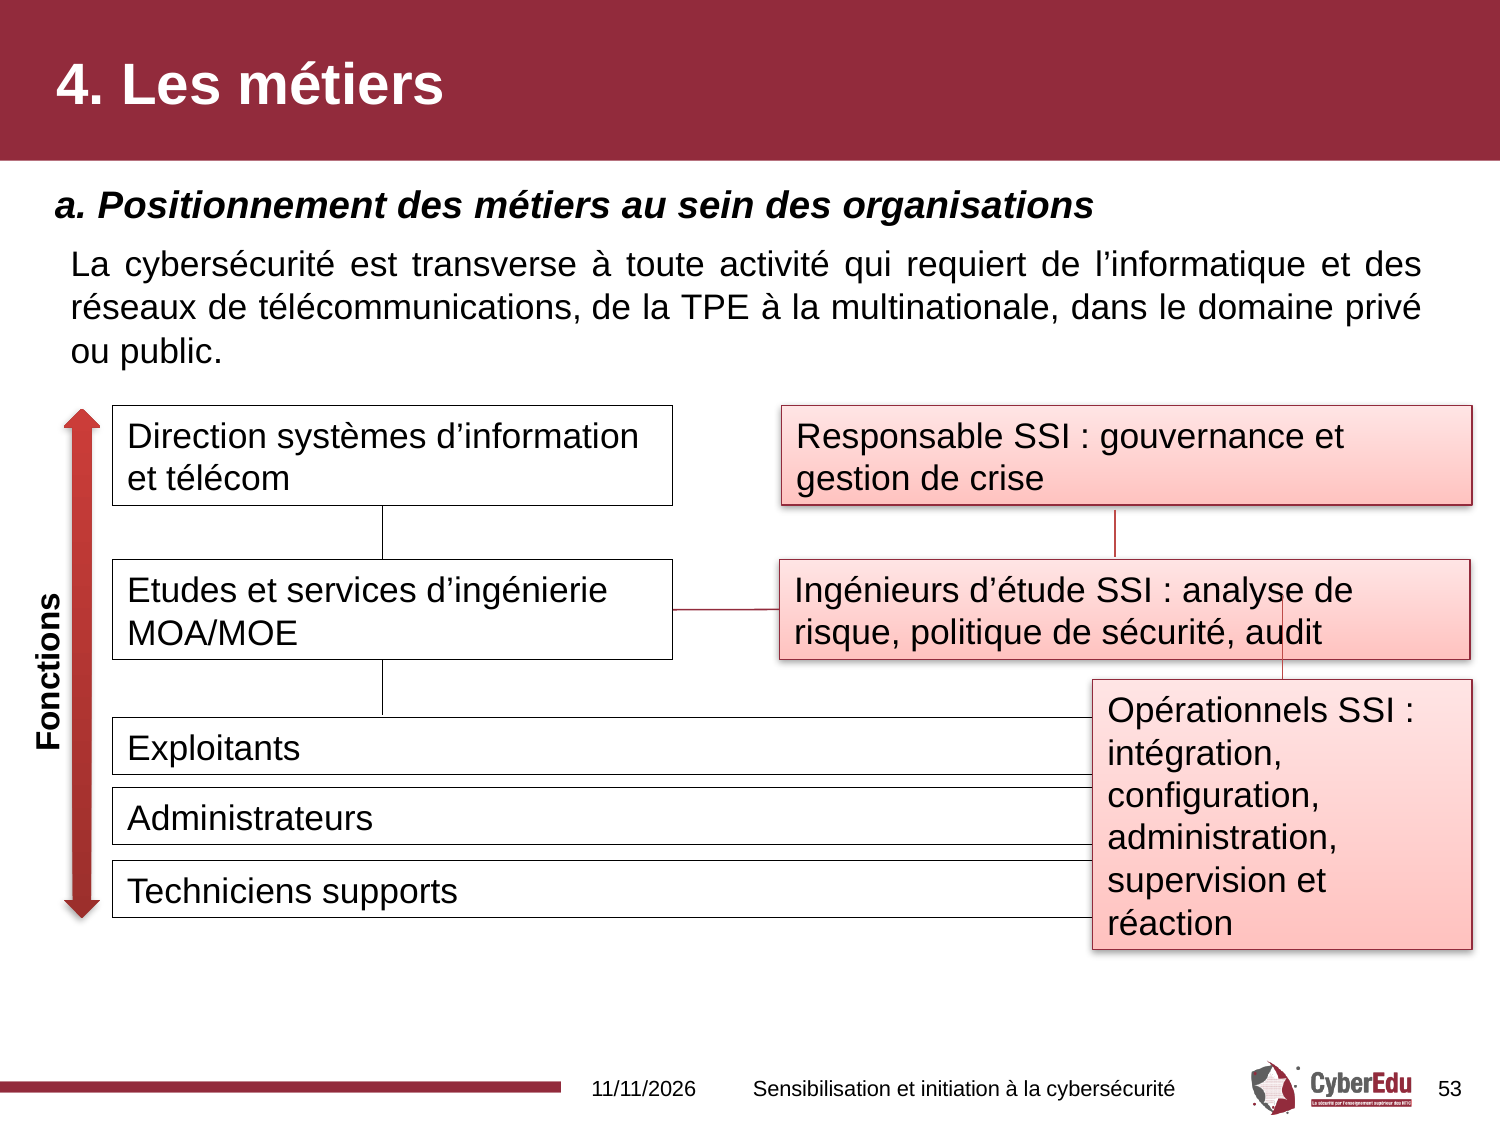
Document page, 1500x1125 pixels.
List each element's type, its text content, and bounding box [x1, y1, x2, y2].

text_box Fonctions [18, 534, 74, 811]
text_box La cybersécurité est transverse à toute activité qui requiert de l’informatique et des réseaux de télécommunications, de la TPE à la multinationale, dans le domaine privé ou public. [55, 234, 1438, 379]
footer Sensibilisation et initiation à la cybersécurité [738, 1057, 1236, 1118]
list a. Positionnement des métiers au sein des organisations [39, 172, 1447, 234]
picture [1246, 1060, 1412, 1115]
slide_number 53 [1423, 1057, 1495, 1118]
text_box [111, 405, 1473, 953]
text_box [63, 408, 101, 919]
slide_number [561, 1057, 727, 1118]
title 4. Les métiers [41, 1, 1471, 161]
